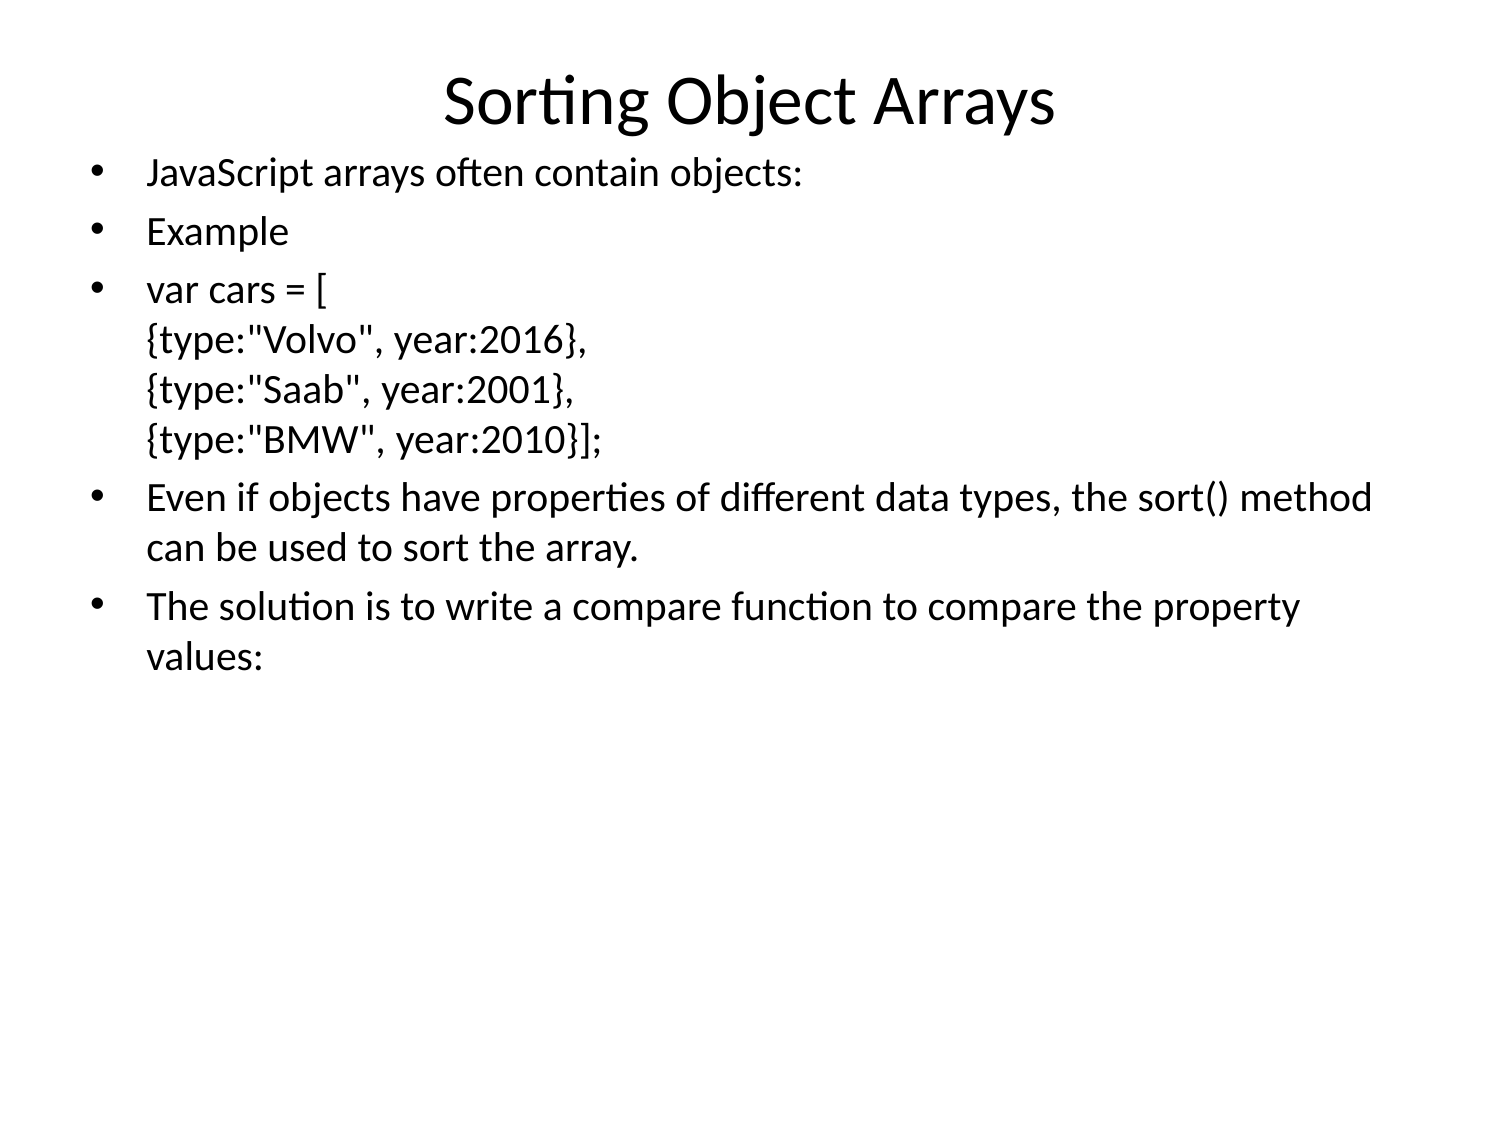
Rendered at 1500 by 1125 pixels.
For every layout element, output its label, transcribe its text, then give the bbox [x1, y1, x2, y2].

list JavaScript arrays often contain objects: Example var cars = [ {type:"Volvo", year:2016}, {type:"Saab", year:2001}, {type:"BMW", year:2010}]; Even if objects have properties of different data types, the sort() method can be used to sort the array. The solution is to write a compare function to compare the property values: [75, 137, 1425, 1125]
title Sorting Object Arrays [75, 45, 1425, 137]
